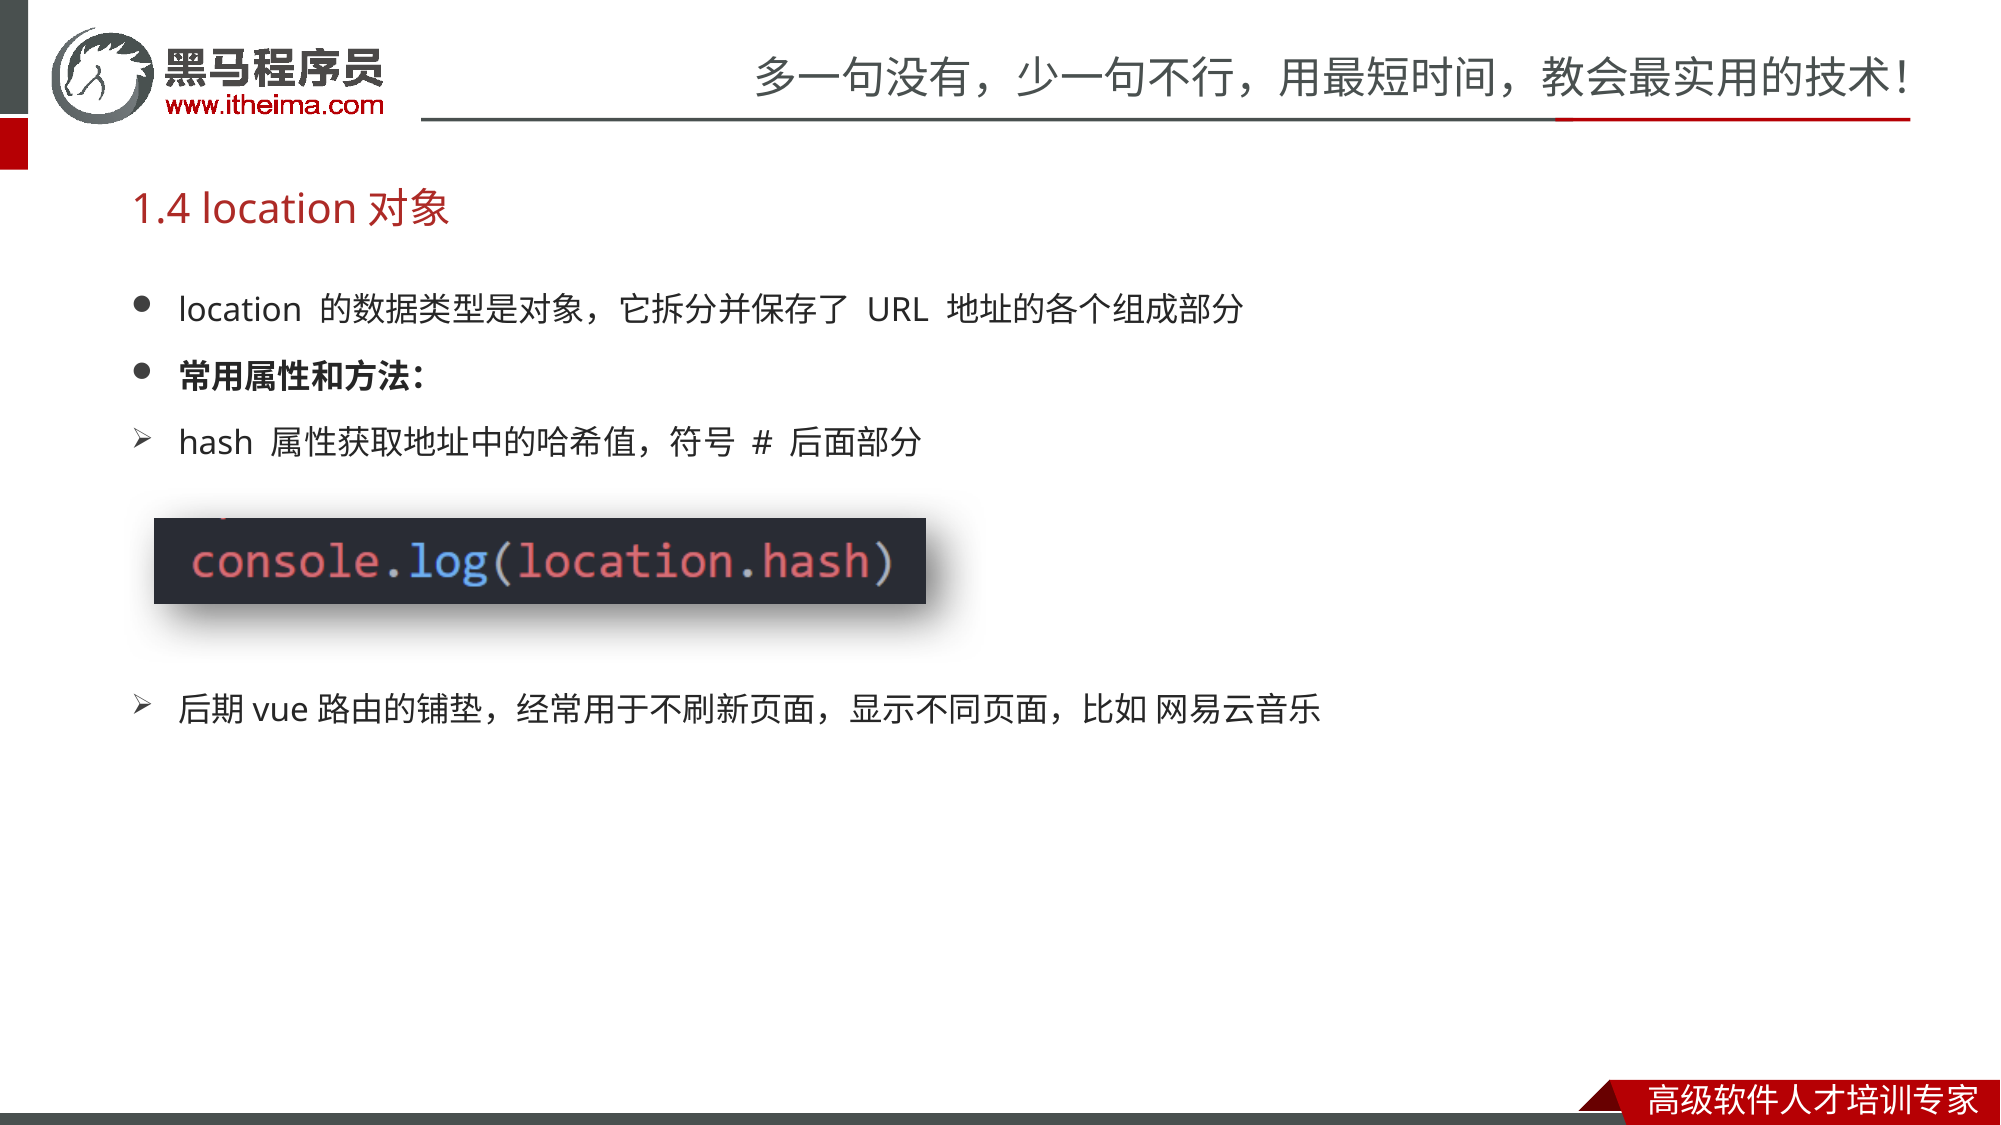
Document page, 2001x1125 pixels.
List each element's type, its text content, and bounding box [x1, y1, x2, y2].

picture [153, 517, 927, 605]
title 1.4 location对象 [116, 164, 1880, 250]
picture [50, 26, 384, 125]
list location 的数据类型是对象，它拆分并保存了 URL 地址的各个组成部分 常用属性和方法： hash 属性获取地址中的哈希值，符号 # 后面部分 后期vue路由的铺垫，经常用于不刷新页面，显示不同页面，比如 网易云音乐 [116, 261, 1876, 1008]
